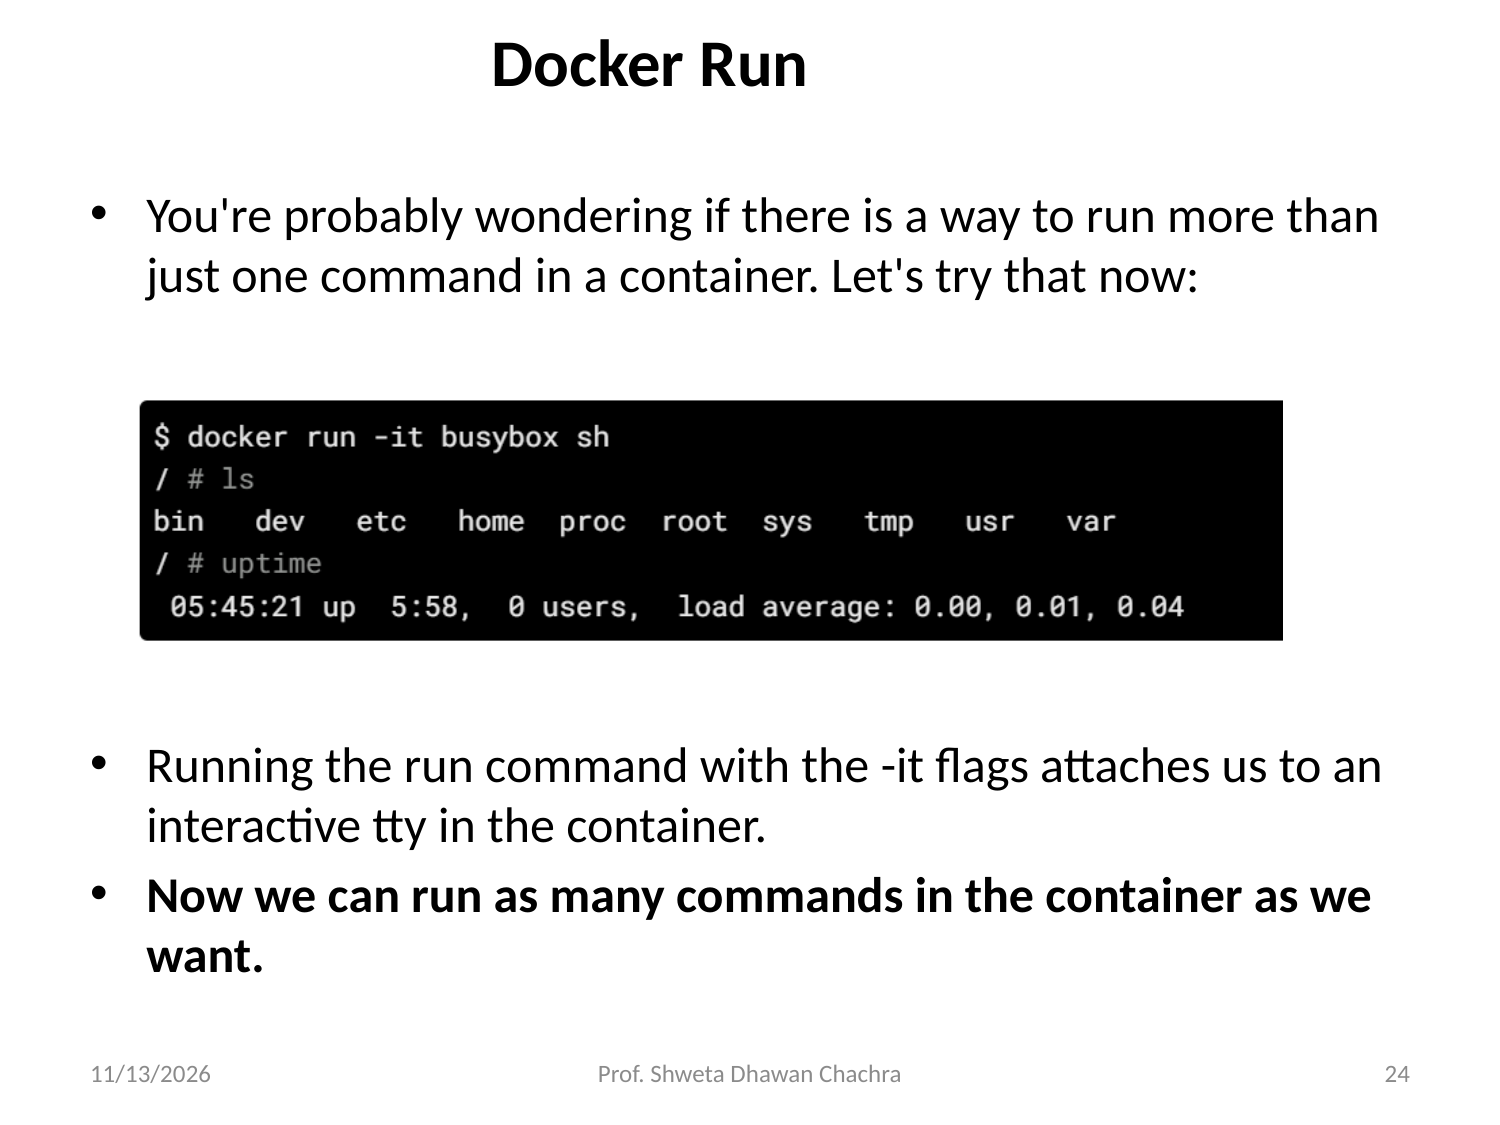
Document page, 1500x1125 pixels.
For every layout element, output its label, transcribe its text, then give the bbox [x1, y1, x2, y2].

list You're probably wondering if there is a way to run more than just one command in a container. Let's try that now: Running the run command with the -it flags attaches us to an interactive tty in the container. Now we can run as many commands in the container as we want. [75, 174, 1425, 1005]
footer Prof. Shweta Dhawan Chachra [512, 1042, 988, 1103]
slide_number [75, 1042, 425, 1103]
slide_number 24 [1074, 1042, 1425, 1103]
text_box Docker Run [225, 12, 1075, 108]
picture [124, 387, 1284, 650]
title [75, 45, 1425, 174]
